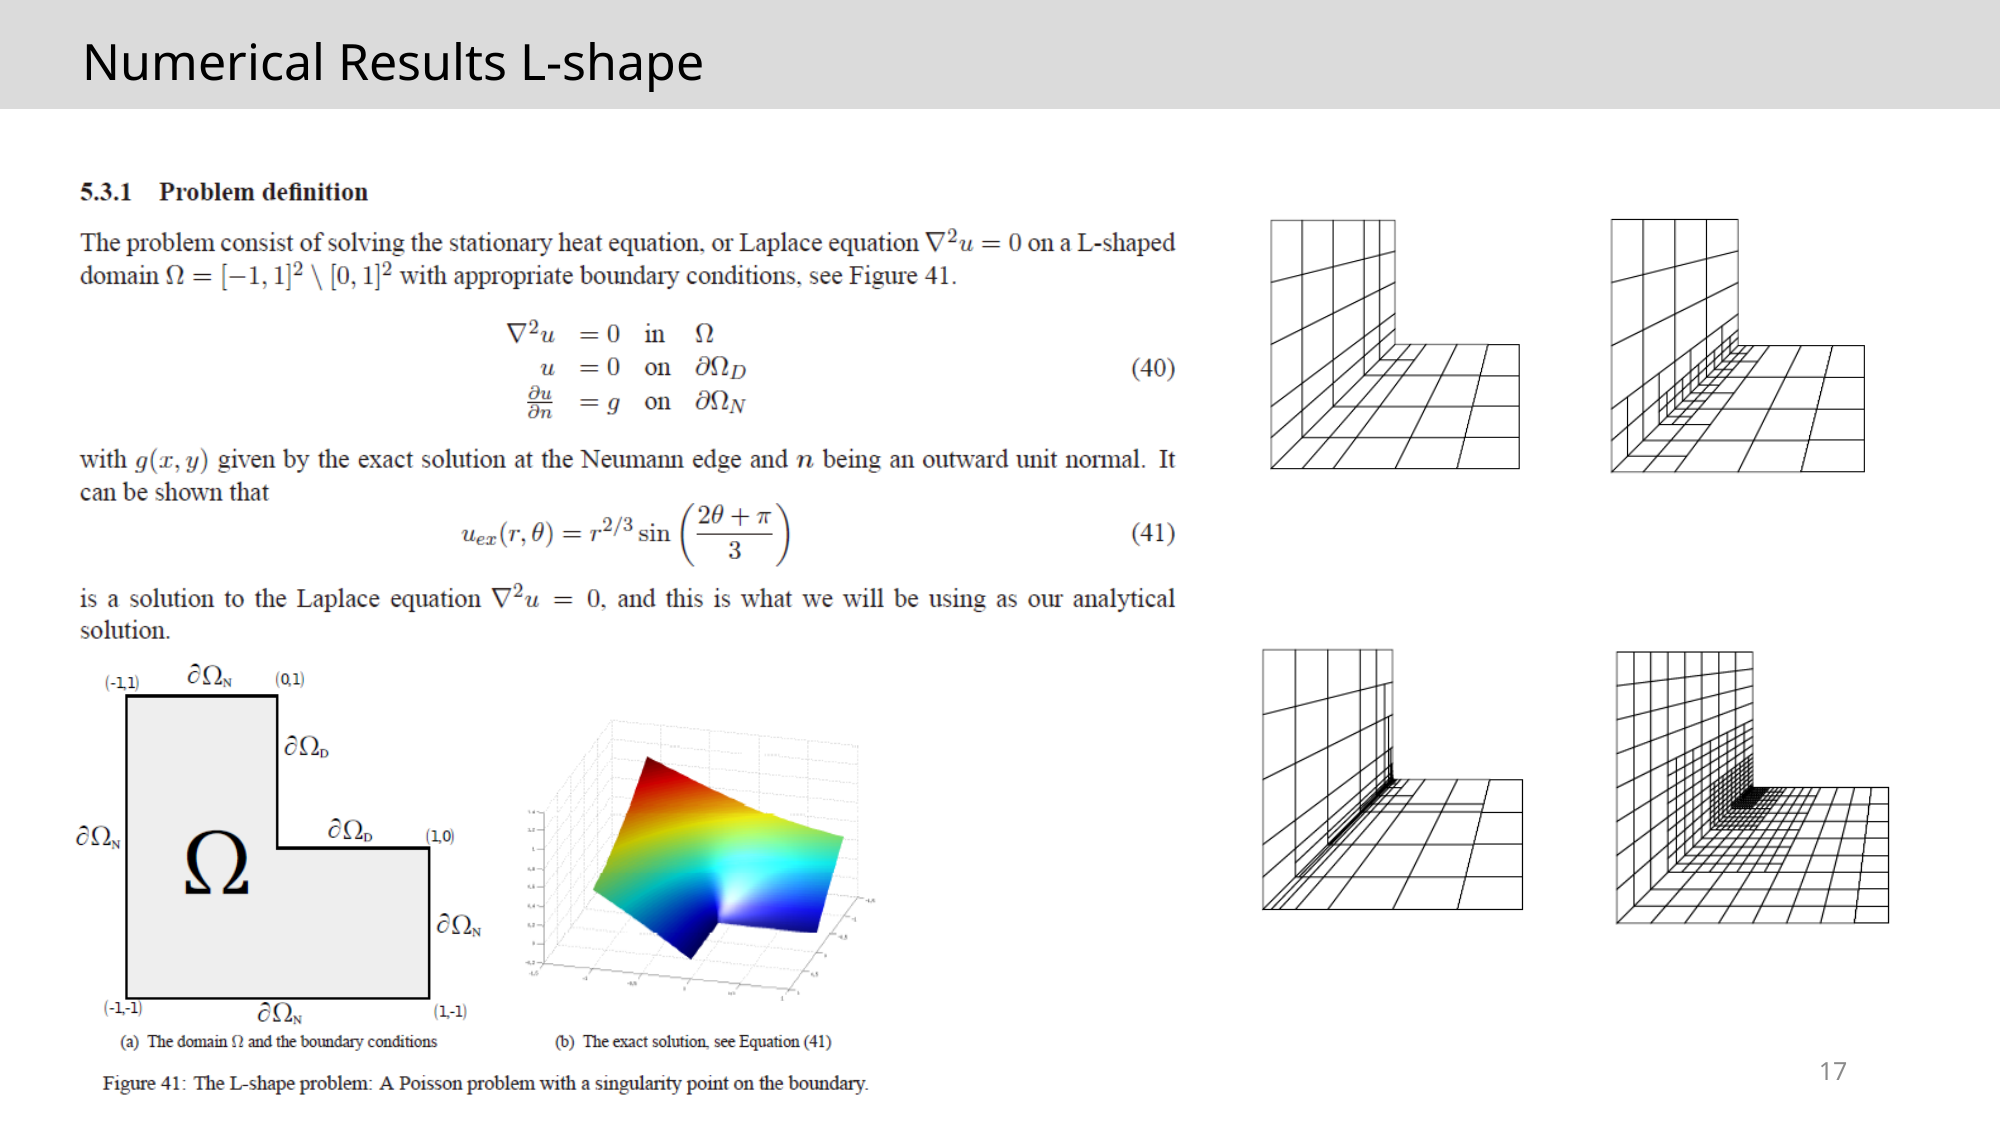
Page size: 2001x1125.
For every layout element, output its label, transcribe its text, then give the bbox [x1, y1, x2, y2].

picture [67, 179, 1185, 1102]
slide_number 17 [1412, 1042, 1863, 1103]
picture [1604, 648, 1901, 933]
text_box Numerical Results L-shape [67, 23, 1933, 99]
picture [1253, 645, 1549, 918]
picture [1604, 208, 1888, 480]
text_box [0, 0, 2000, 109]
picture [1253, 205, 1537, 480]
